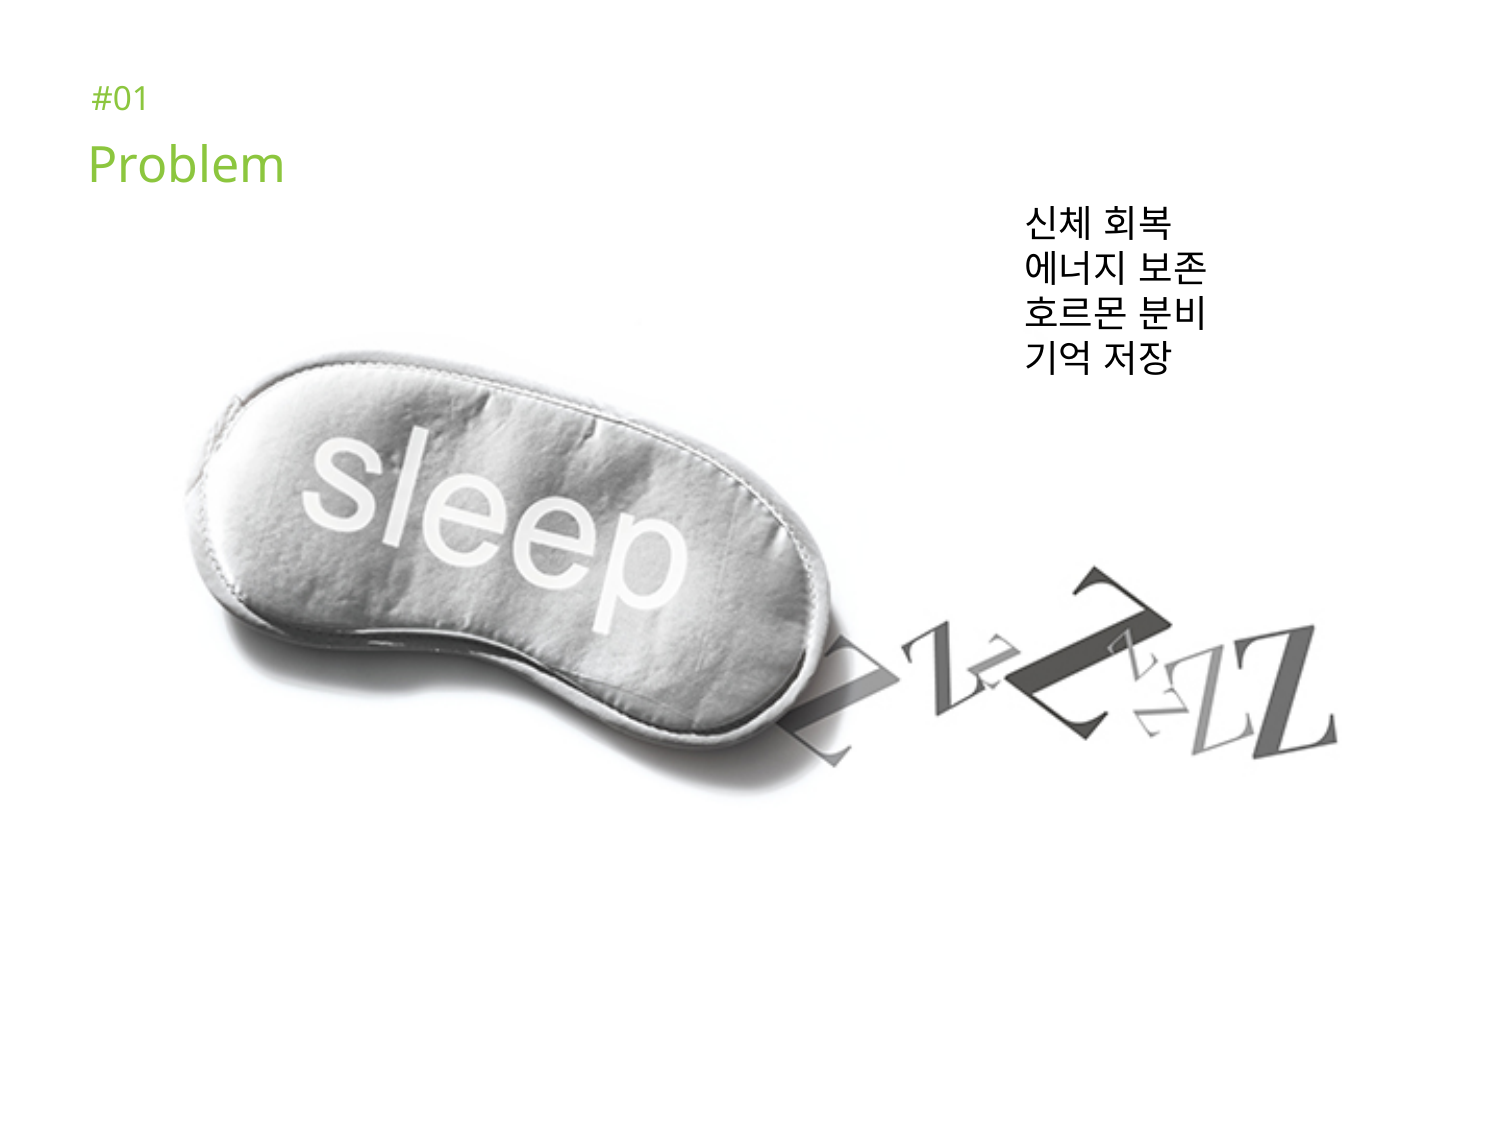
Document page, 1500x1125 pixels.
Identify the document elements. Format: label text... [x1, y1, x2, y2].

picture [124, 192, 1376, 933]
text_box Problem [72, 125, 302, 201]
text_box #01 [76, 69, 166, 125]
